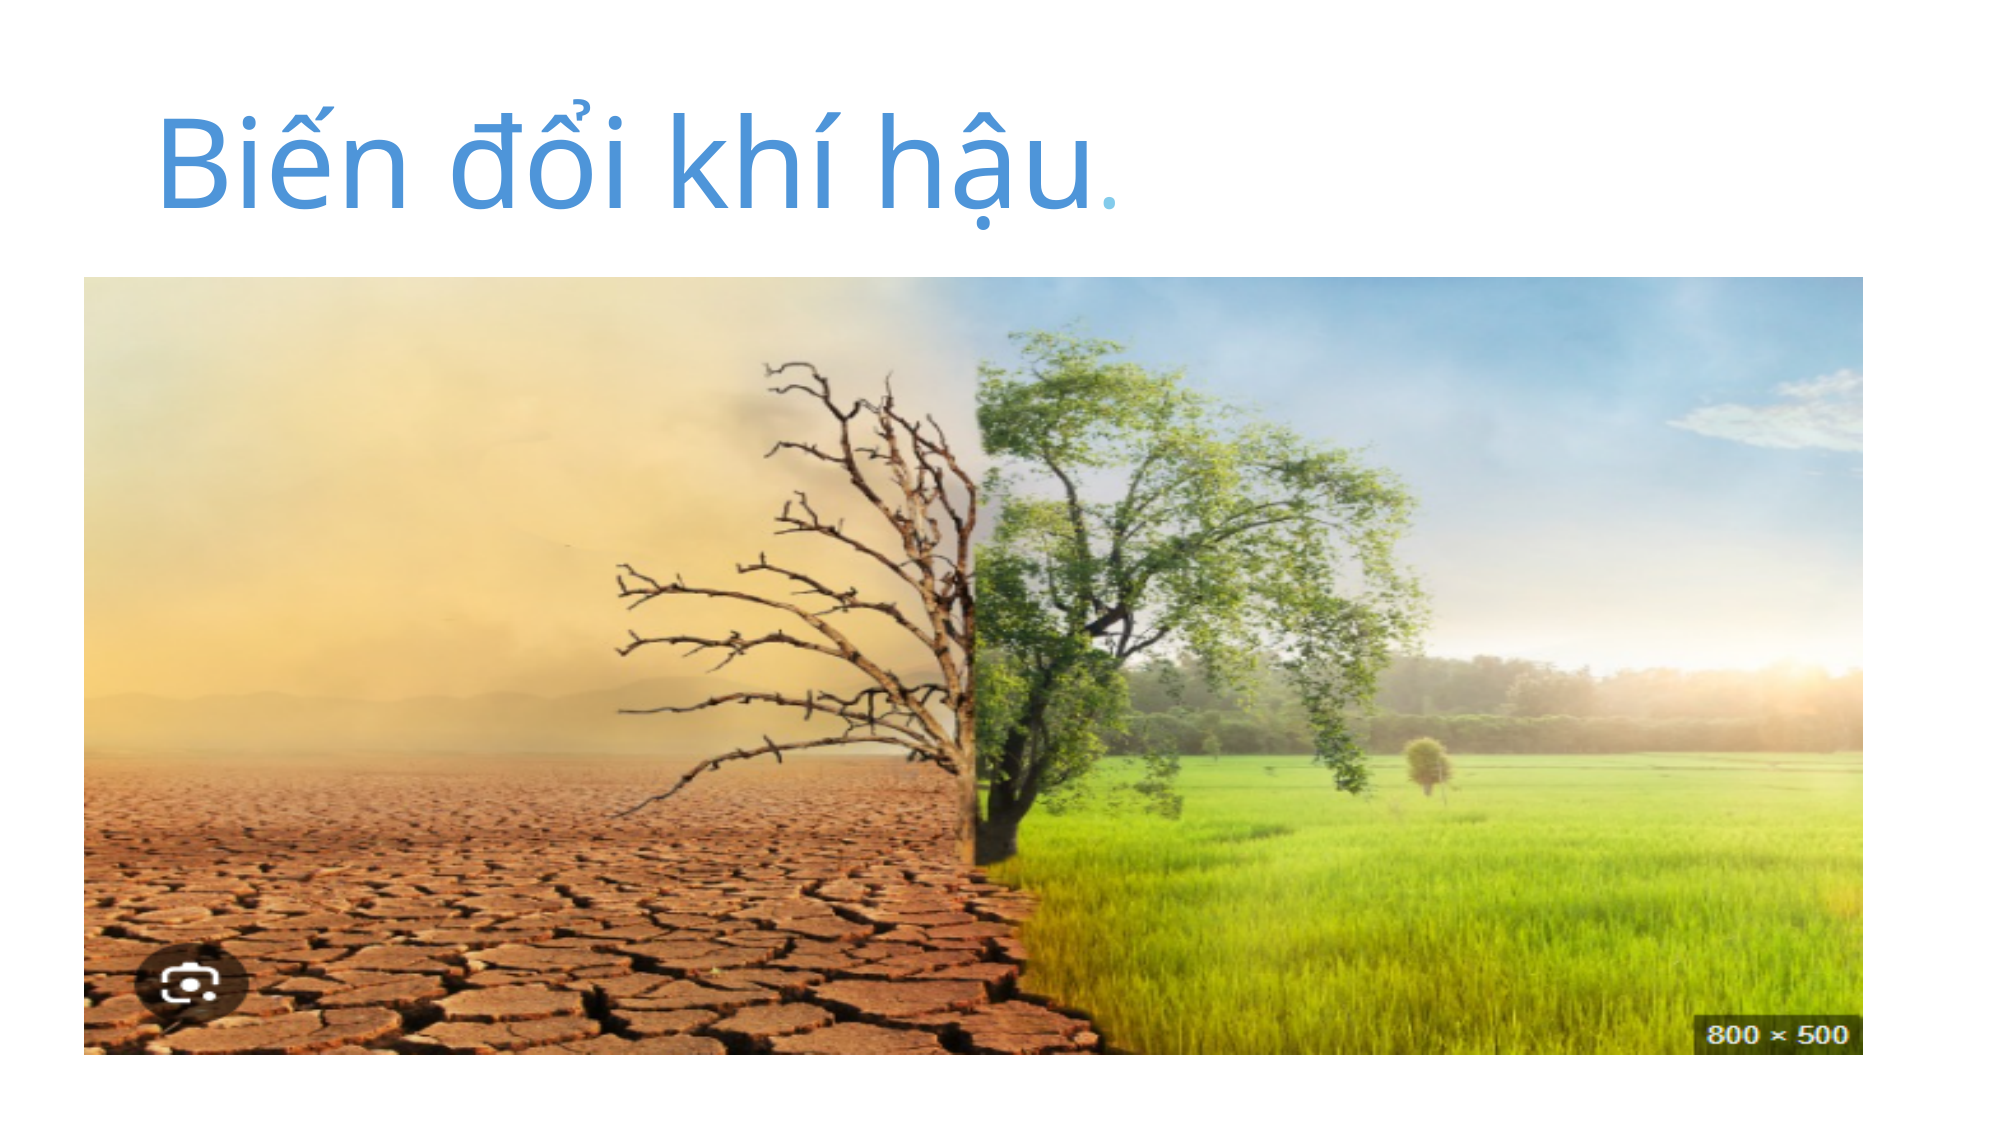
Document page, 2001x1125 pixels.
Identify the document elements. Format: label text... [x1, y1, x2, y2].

title Biến đổi khí hậu. [137, 59, 1863, 276]
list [84, 276, 1863, 1056]
